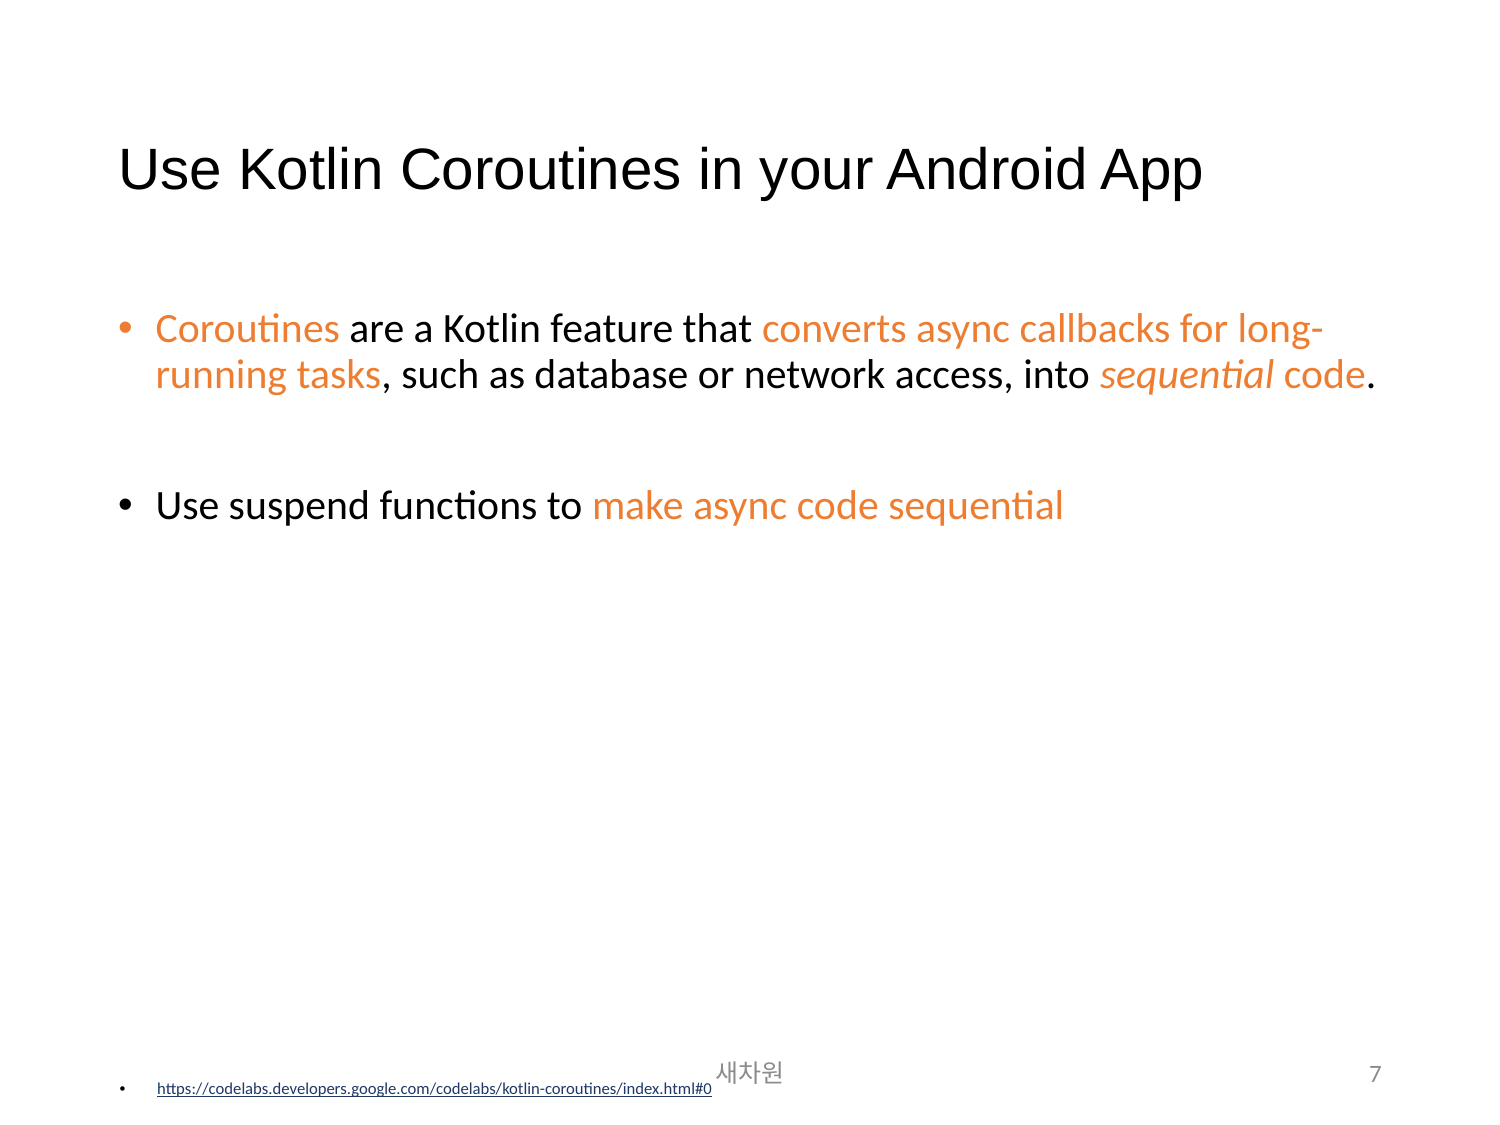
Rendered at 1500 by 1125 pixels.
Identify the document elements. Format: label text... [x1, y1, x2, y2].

text_box https://codelabs.developers.google.com/codelabs/kotlin-coroutines/index.html#0 [104, 979, 1399, 1106]
list Coroutines are a Kotlin feature that converts async callbacks for long-running tasks, such as database or network access, into sequential code. Use suspend functions to make async code sequential [103, 299, 1397, 1014]
text_box Use Kotlin Coroutines in your Android App [103, 0, 1397, 210]
